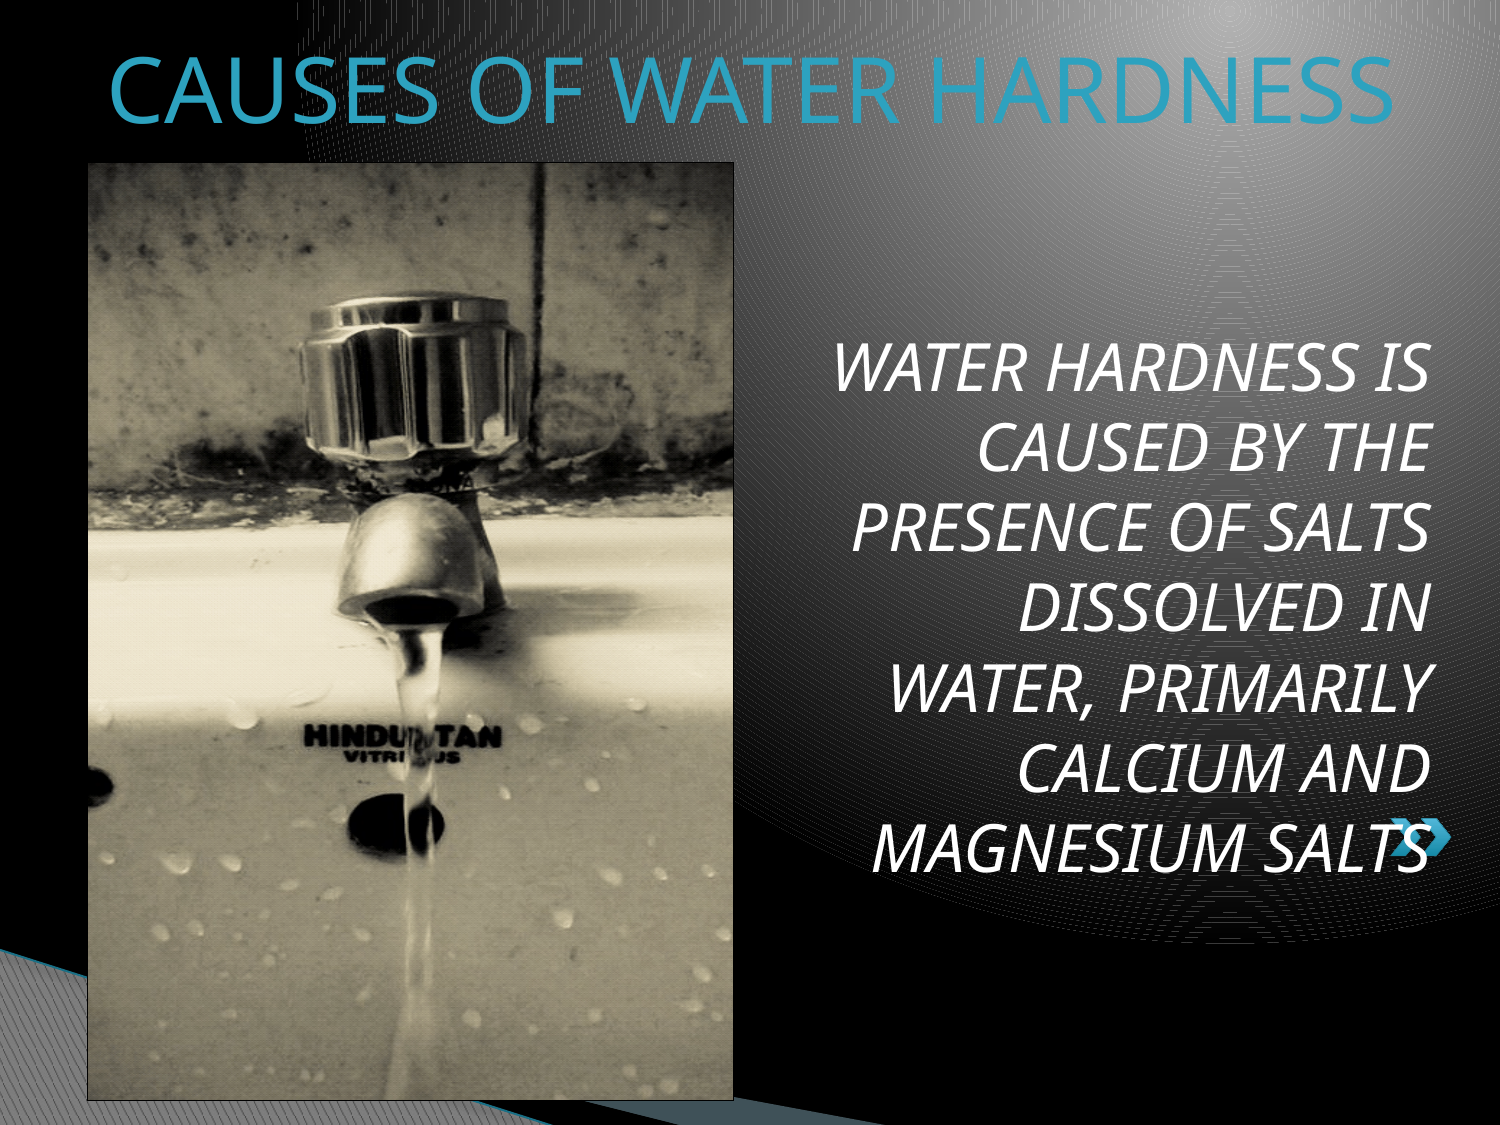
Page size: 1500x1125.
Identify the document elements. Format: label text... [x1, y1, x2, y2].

list WATER HARDNESS IS CAUSED BY THE PRESENCE OF SALTS DISSOLVED IN WATER, PRIMARILY CALCIUM AND MAGNESIUM SALTS [800, 324, 1450, 1063]
picture [0, 162, 735, 1125]
title CAUSES OF WATER HARDNESS [75, 24, 1413, 225]
